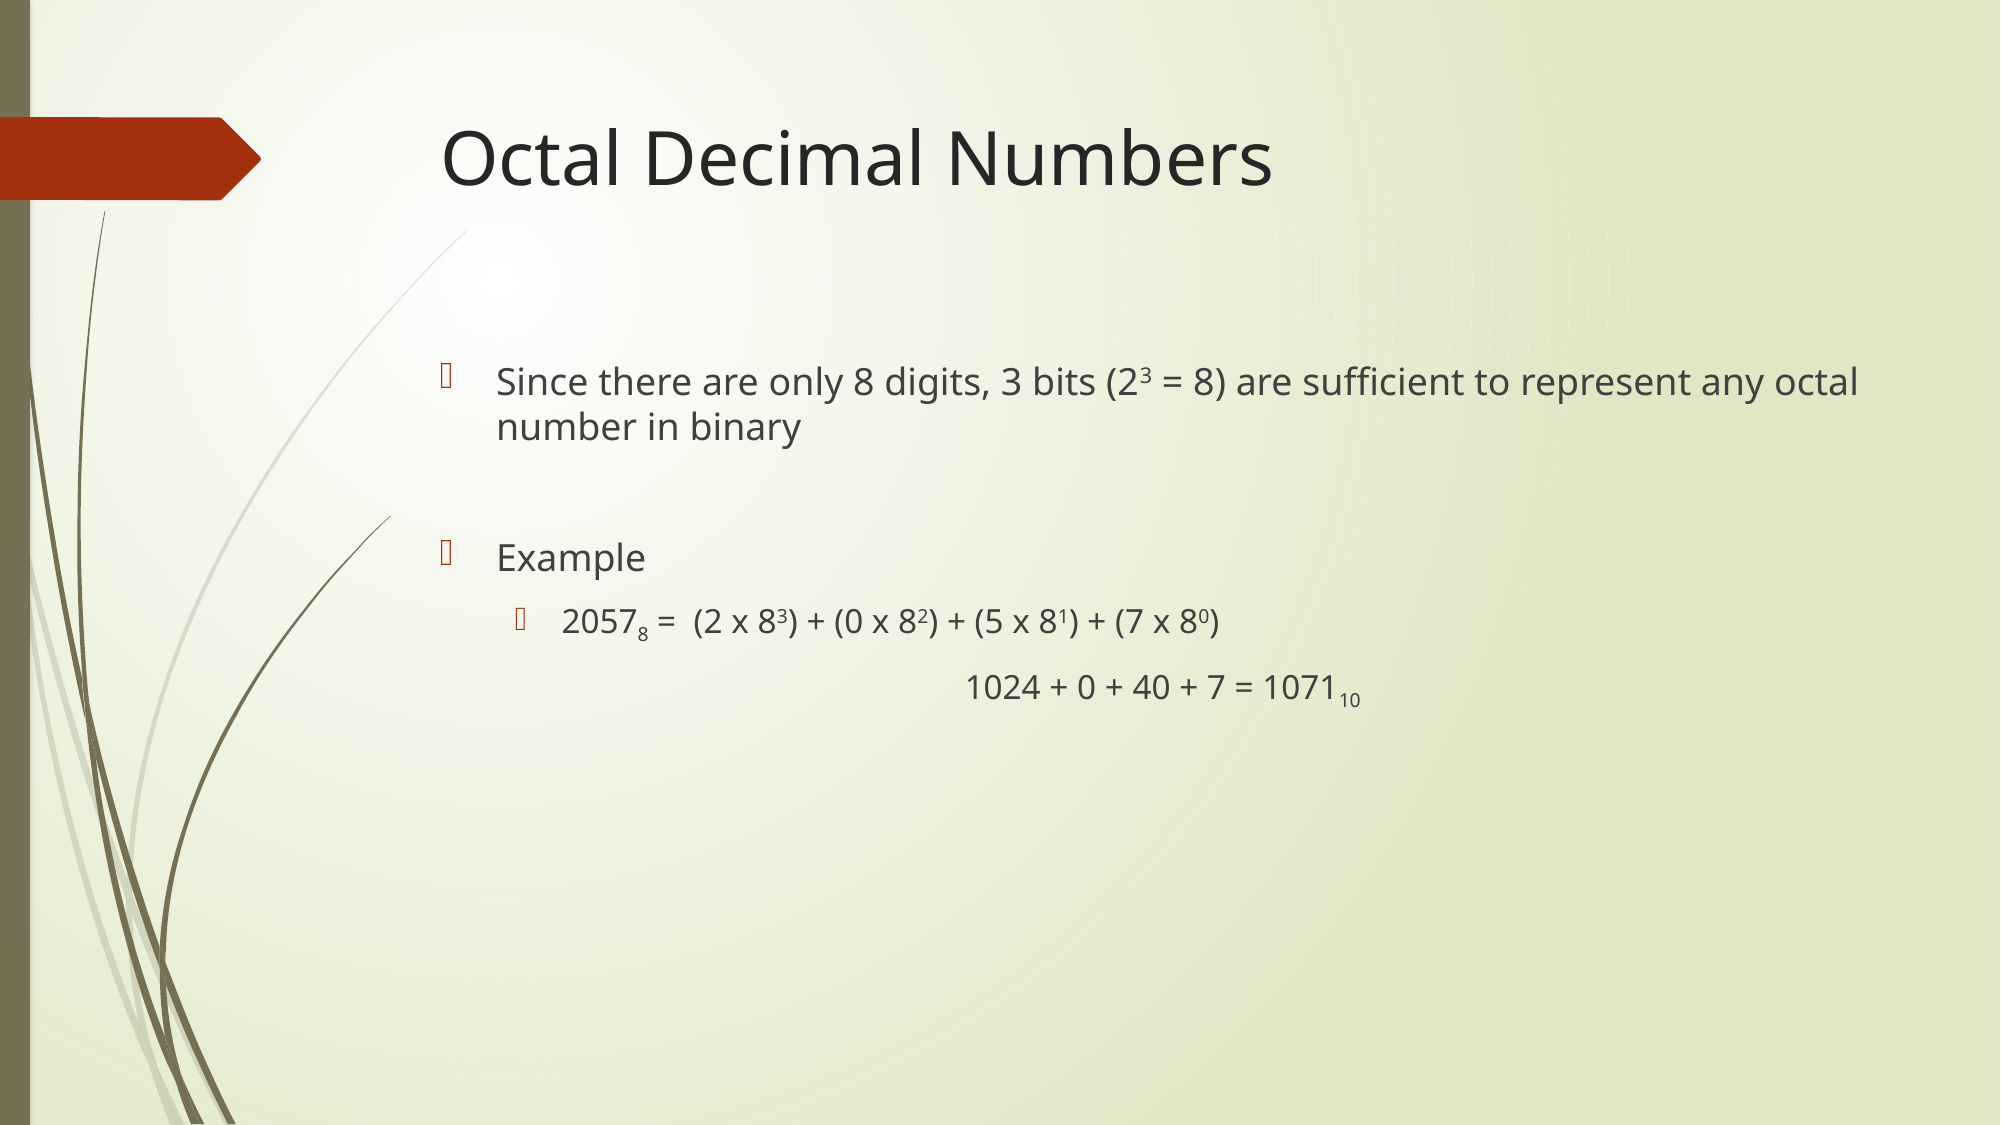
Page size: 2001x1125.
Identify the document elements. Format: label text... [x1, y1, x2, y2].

list Since there are only 8 digits, 3 bits (23 = 8) are sufficient to represent any octal number in binary Example 20578 = (2 x 83) + (0 x 82) + (5 x 81) + (7 x 80) 1024 + 0 + 40 + 7 = 107110 [424, 350, 1888, 970]
title Octal Decimal Numbers [425, 102, 1888, 313]
